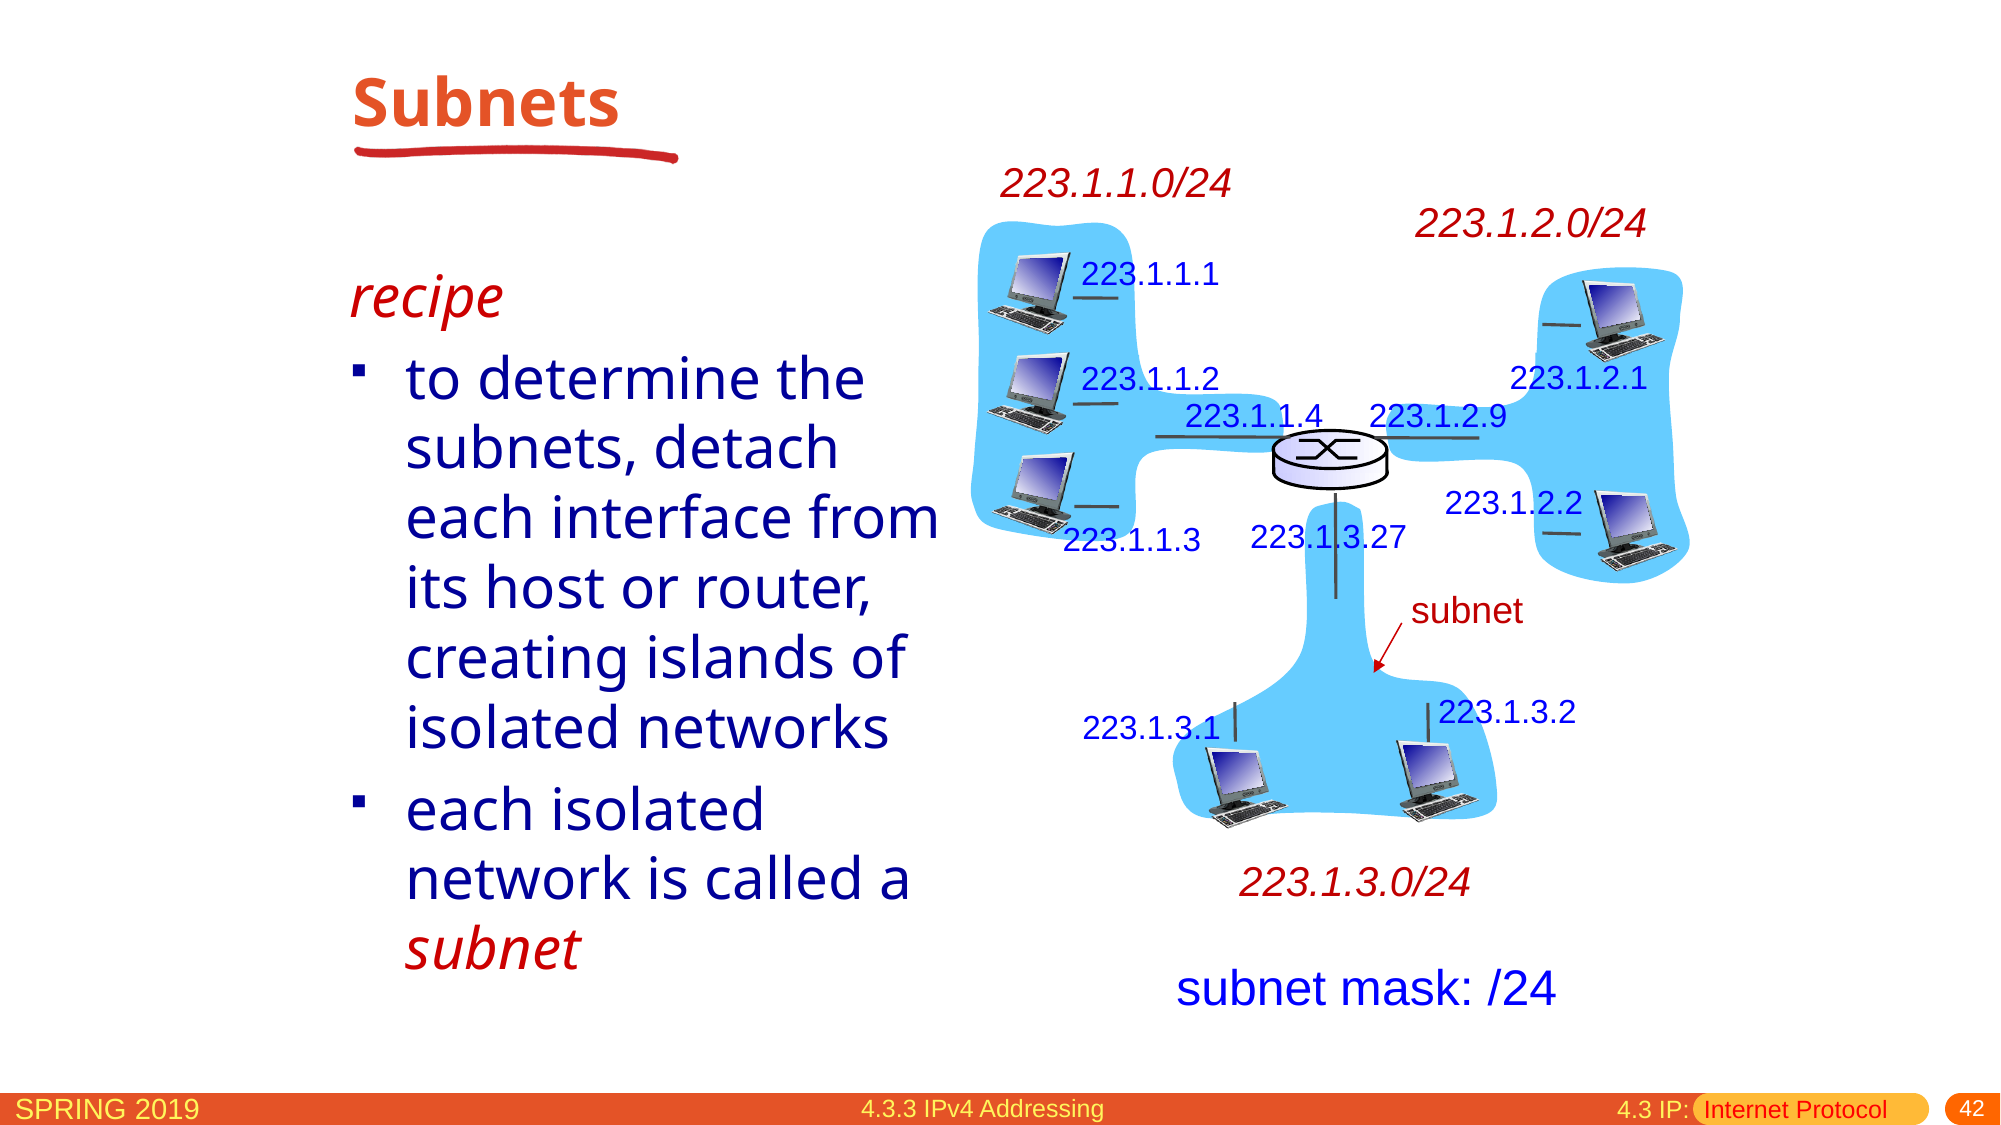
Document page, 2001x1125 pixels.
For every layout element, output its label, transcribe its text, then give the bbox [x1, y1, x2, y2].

text_box 4.3 IP: Internet Protocol [1602, 1086, 1934, 1125]
text_box subnet mask: /24 [1161, 948, 1573, 1024]
title Subnets [337, 37, 945, 163]
list [328, 218, 935, 982]
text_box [966, 148, 1698, 913]
text_box 4.3.3 IPv4 Addressing [846, 1085, 1281, 1125]
picture [351, 140, 683, 169]
list recipe to determine the subnets, detach each interface from its host or router, creating islands of isolated networks each isolated network is called a subnet [334, 251, 960, 1015]
